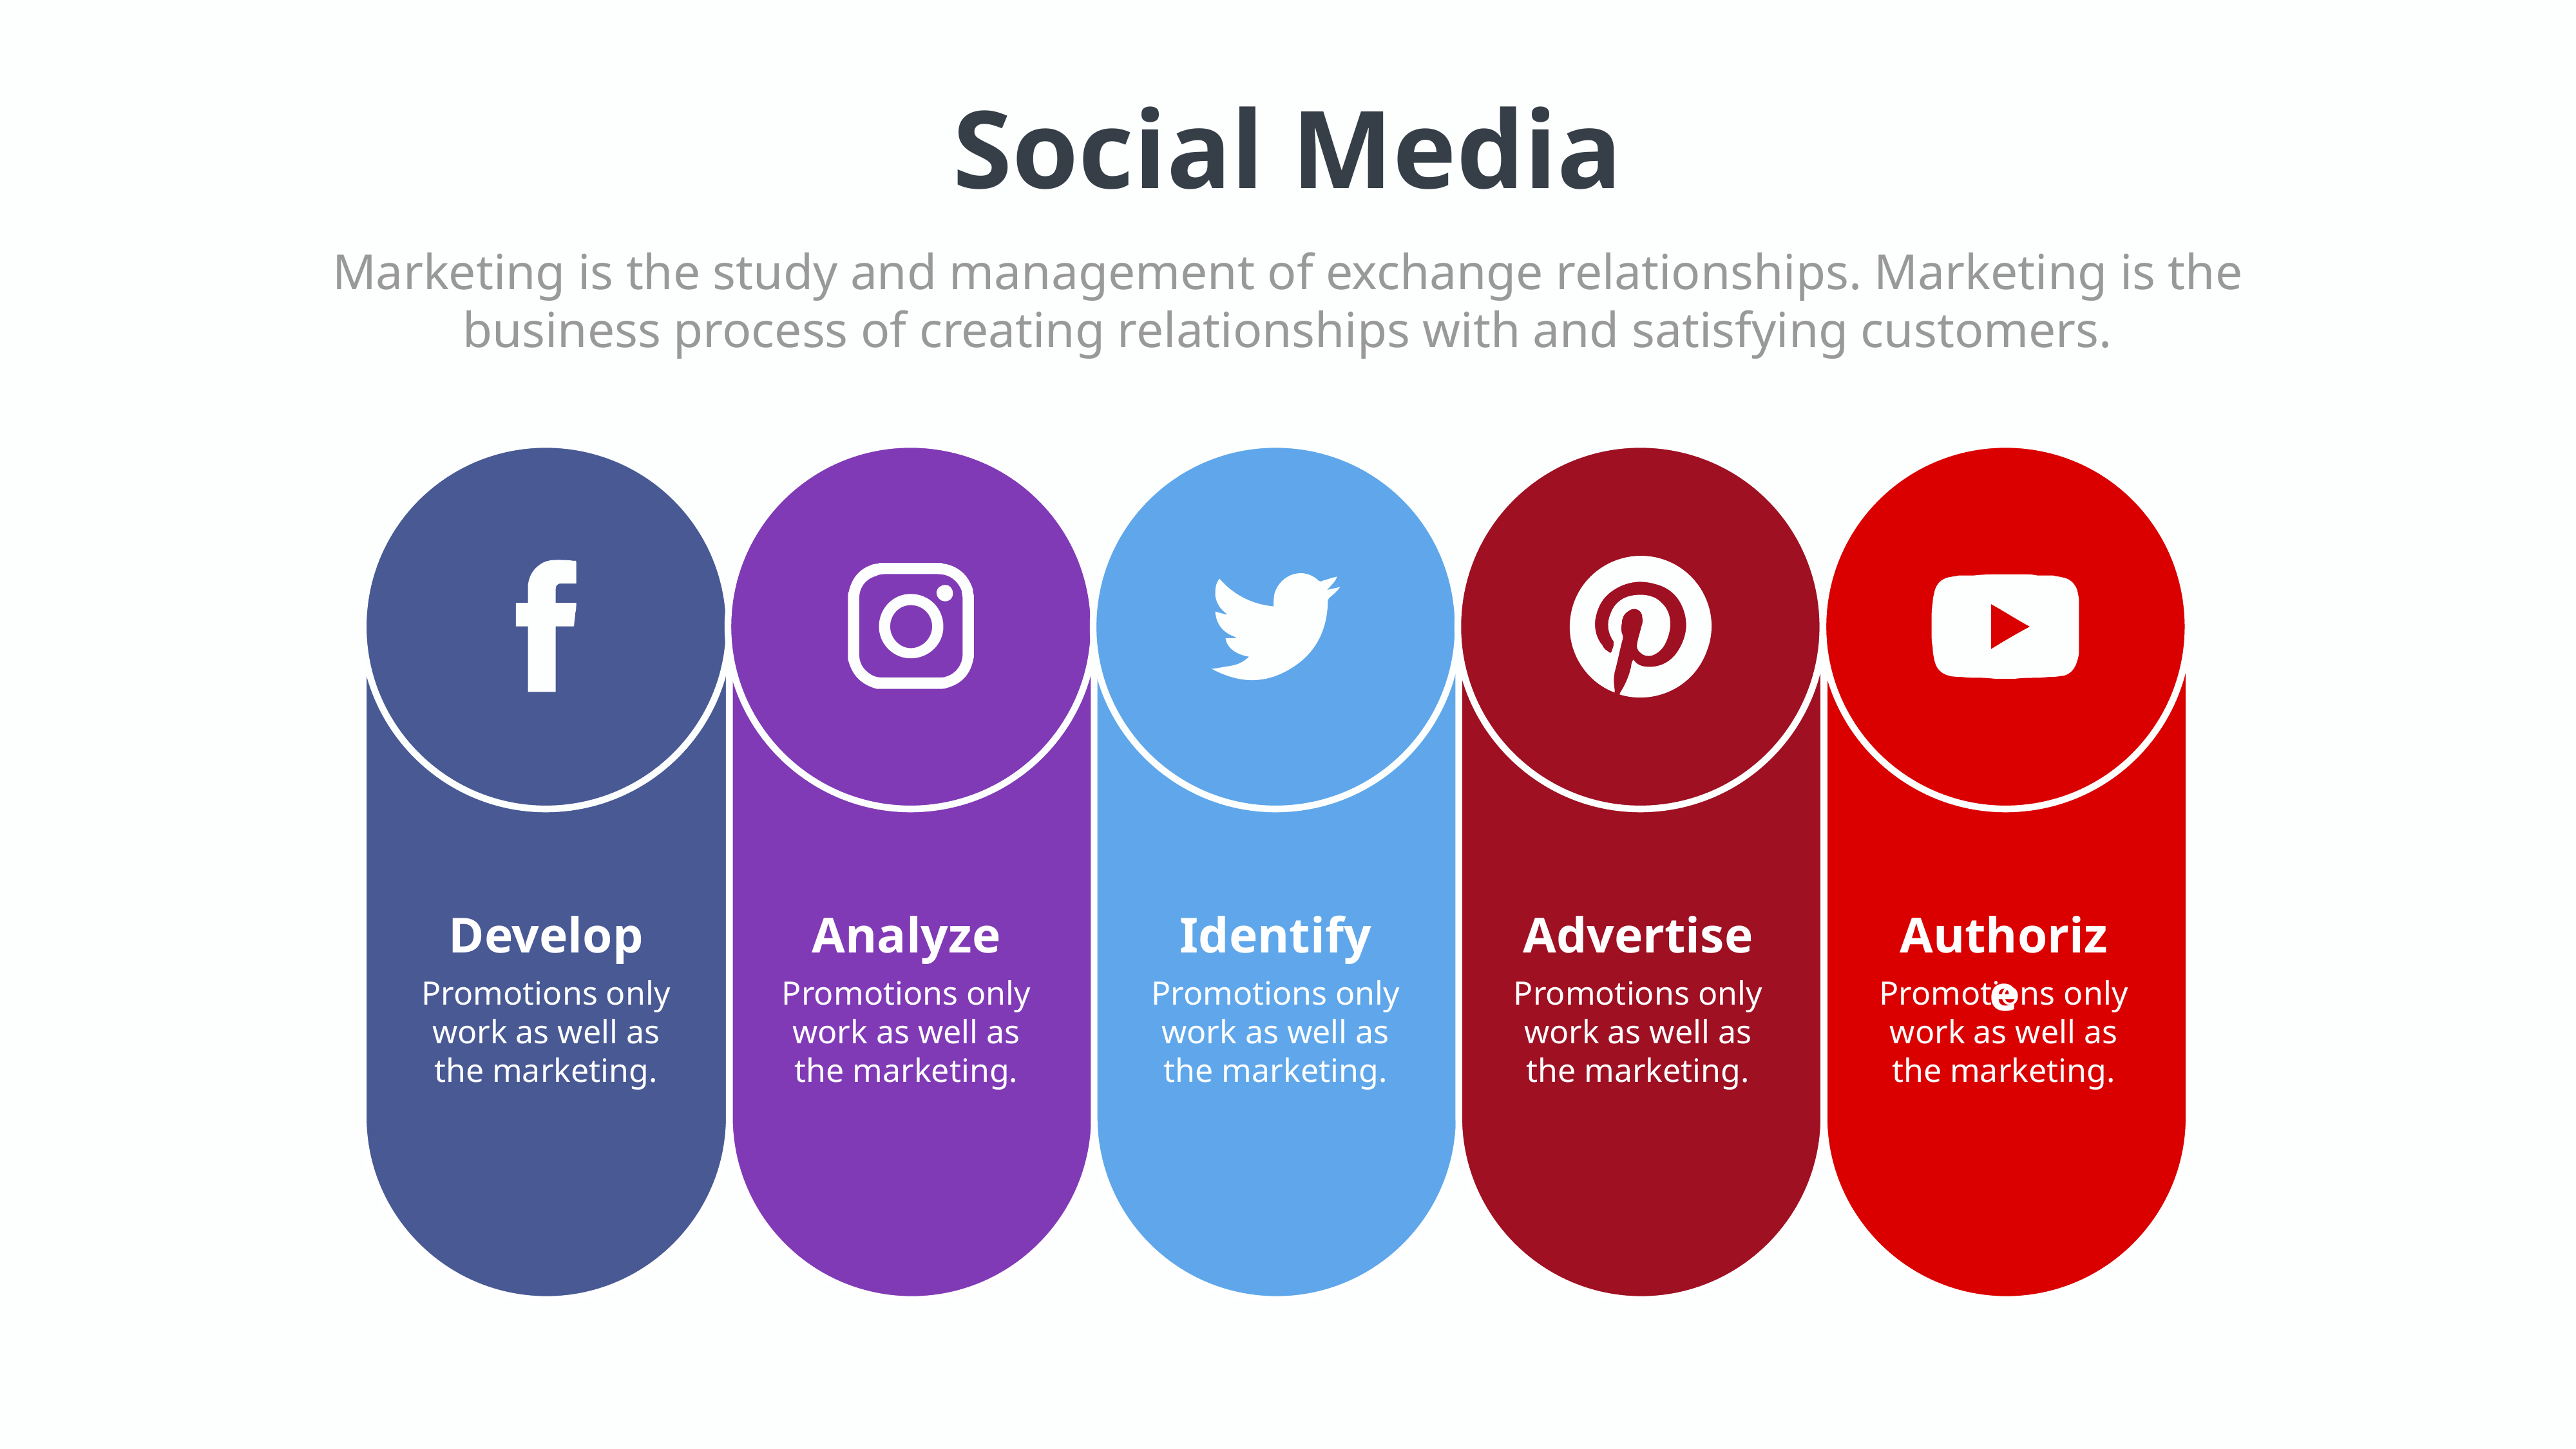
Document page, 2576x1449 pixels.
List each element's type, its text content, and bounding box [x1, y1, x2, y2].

text_box [728, 444, 1094, 810]
text_box Social Media [944, 76, 1632, 215]
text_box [1125, 900, 1426, 1095]
text_box [1458, 444, 1823, 810]
text_box [1094, 642, 1459, 1300]
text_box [396, 900, 696, 1095]
text_box [1824, 627, 2190, 1300]
text_box [1092, 444, 1458, 810]
text_box [1822, 444, 2188, 810]
text_box [363, 444, 729, 810]
text_box [1931, 574, 2079, 679]
text_box [936, 585, 953, 601]
text_box [1569, 556, 1712, 698]
text_box [363, 632, 729, 1300]
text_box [1853, 900, 2154, 1095]
text_box [729, 645, 1094, 1300]
text_box [515, 560, 577, 692]
text_box [848, 563, 974, 689]
text_box Marketing is the study and management of exchange relationships. Marketing is the business process of creating relationships with and satisfying customers. [259, 236, 2317, 363]
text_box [1488, 900, 1788, 1095]
text_box [879, 594, 944, 659]
text_box [1458, 641, 1824, 1300]
text_box [1211, 573, 1340, 681]
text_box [756, 900, 1056, 1095]
